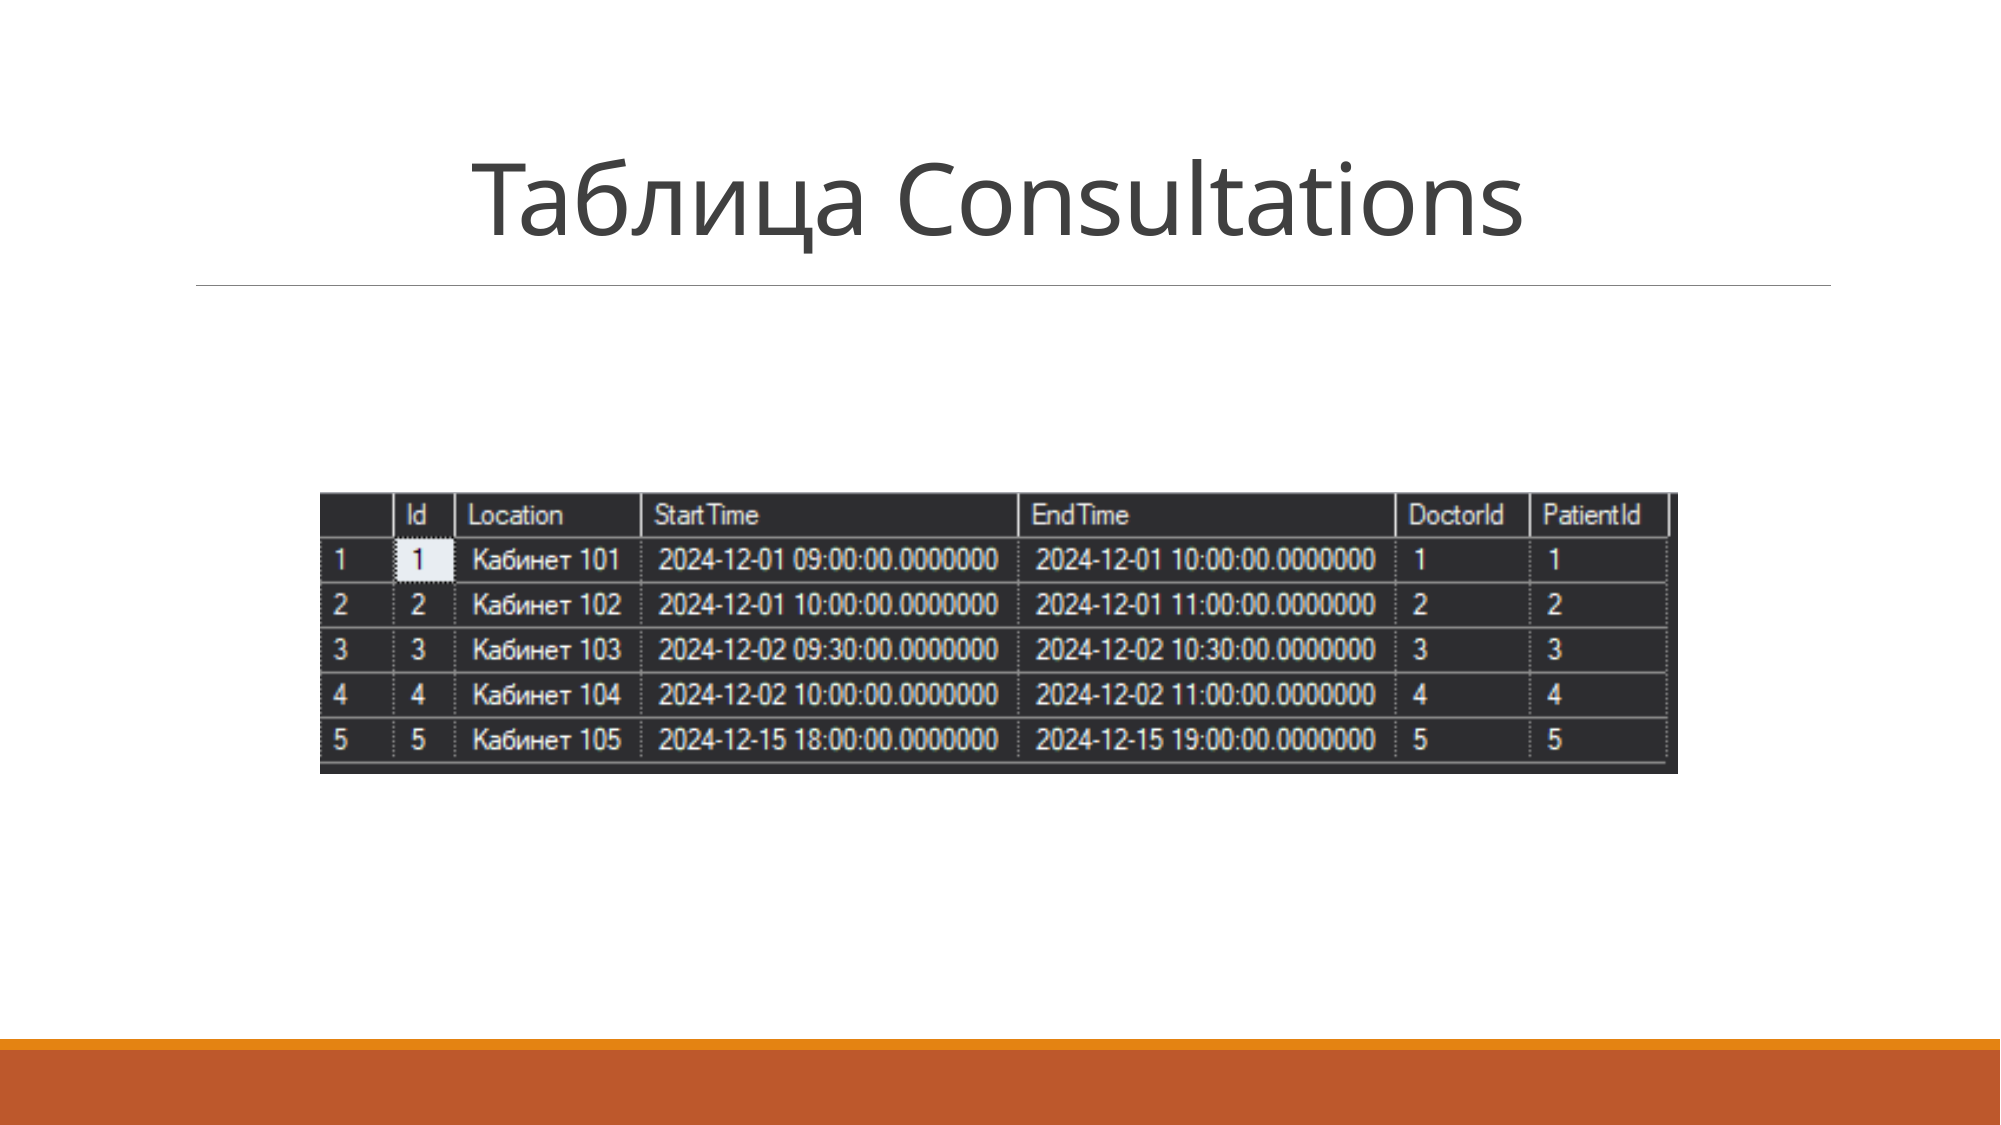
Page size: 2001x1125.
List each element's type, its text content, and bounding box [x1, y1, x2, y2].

title Таблица Consultations [149, 104, 1849, 264]
picture [319, 492, 1679, 774]
